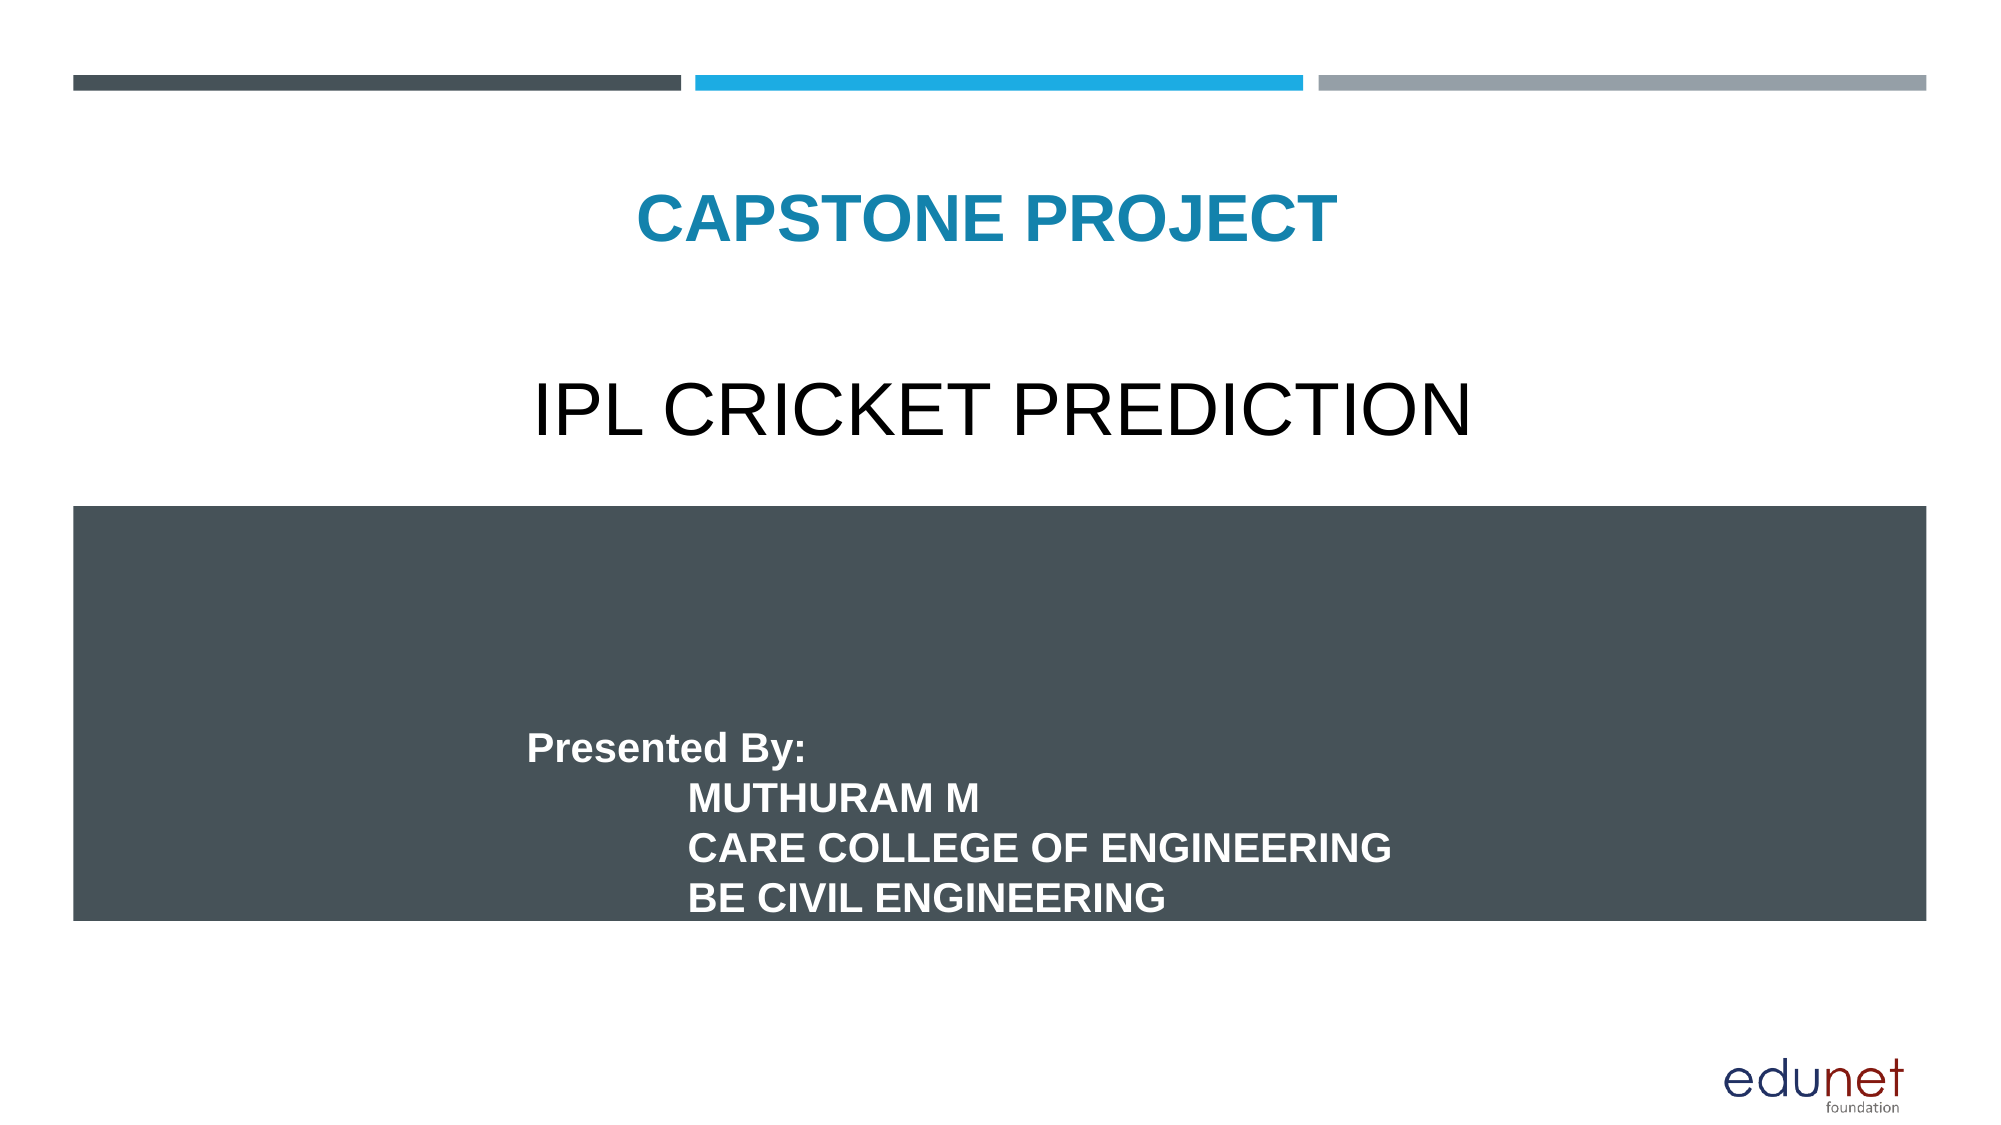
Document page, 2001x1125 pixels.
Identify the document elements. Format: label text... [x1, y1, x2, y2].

picture [1724, 1057, 1904, 1113]
text_box IPL CRICKET PREDICTION [530, 363, 1514, 451]
title CAPSTONE PROJECT [100, 81, 1900, 363]
text_box Presented By: MUTHURAM M CARE COLLEGE OF ENGINEERING BE CIVIL ENGINEERING [73, 506, 1927, 921]
